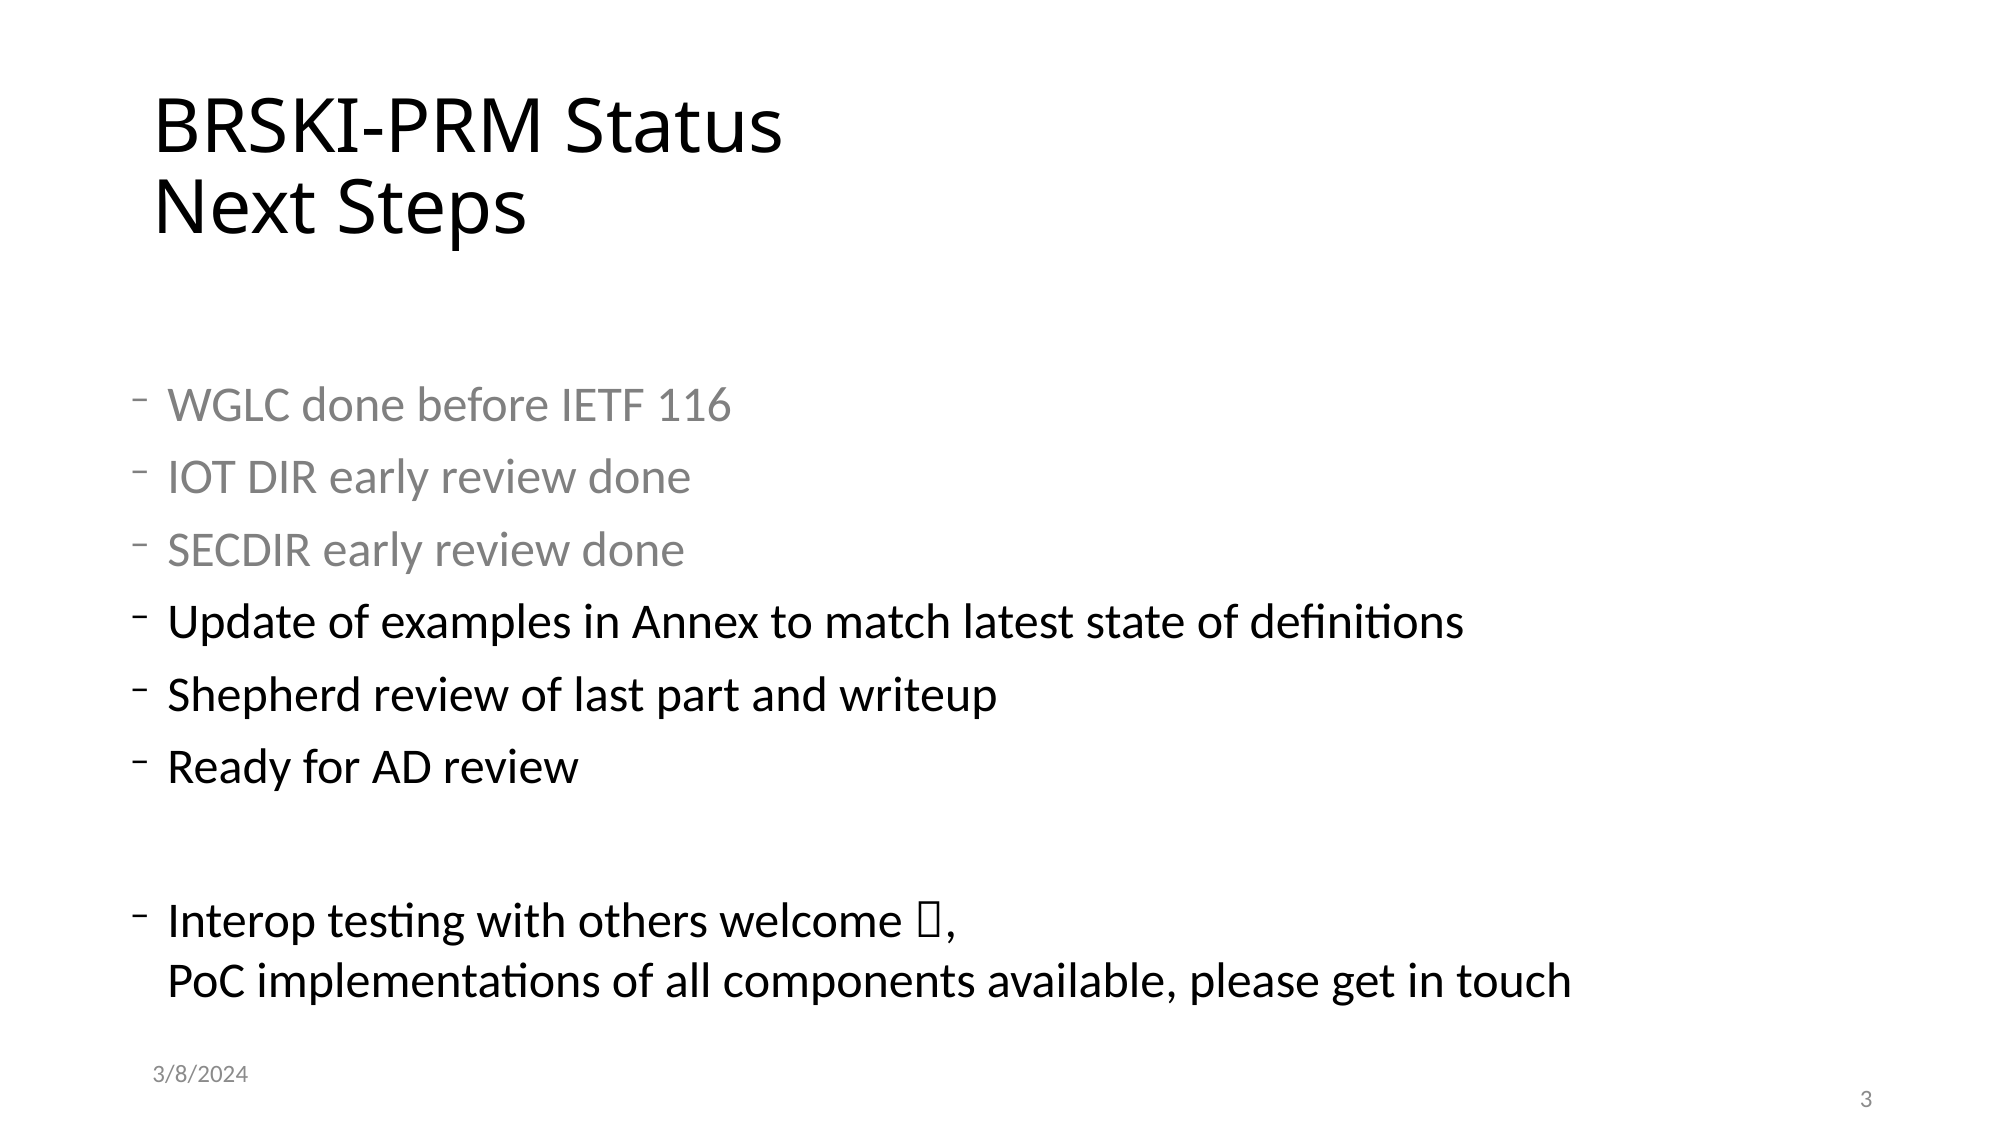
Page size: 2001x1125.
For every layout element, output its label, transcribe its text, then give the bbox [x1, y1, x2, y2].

text_box 3/8/2024 [137, 1042, 588, 1103]
title BRSKI-PRM Status Next Steps [137, 59, 1863, 278]
text_box 3 [1437, 1067, 1888, 1125]
list WGLC done before IETF 116 IOT DIR early review done SECDIR early review done Update of examples in Annex to match latest state of definitions Shepherd review of last part and writeup Ready for AD review Interop testing with others welcome , PoC implementations of all components available, please get in touch [115, 291, 1841, 1025]
